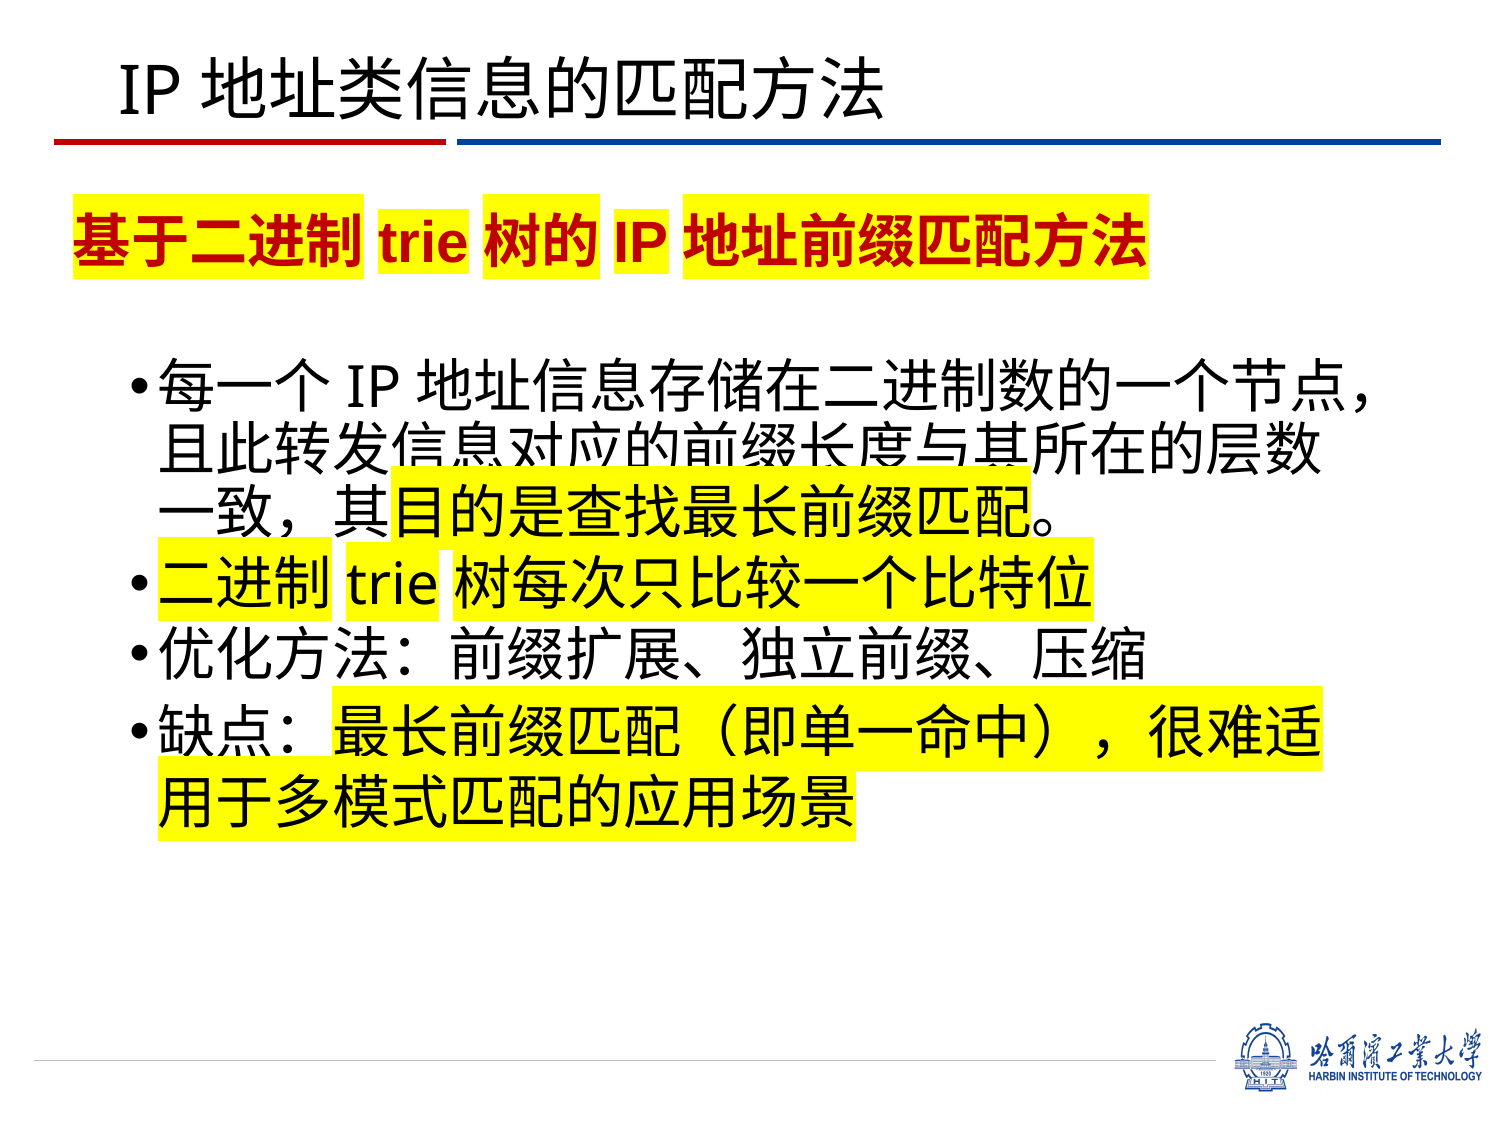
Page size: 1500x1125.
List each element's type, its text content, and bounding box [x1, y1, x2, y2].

title IP地址类信息的匹配方法 [103, 32, 1397, 138]
text_box 基于二进制trie树的IP地址前缀匹配方法 [58, 196, 1204, 282]
list 每一个IP地址信息存储在二进制数的一个节点，且此转发信息对应的前缀长度与其所在的层数一致，其目的是查找最长前缀匹配。 二进制trie树每次只比较一个比特位 优化方法：前缀扩展、独立前缀、压缩 缺点：最长前缀匹配（即单一命中），很难适用于多模式匹配的应用场景 [58, 349, 1390, 767]
picture [1204, 1023, 1482, 1094]
